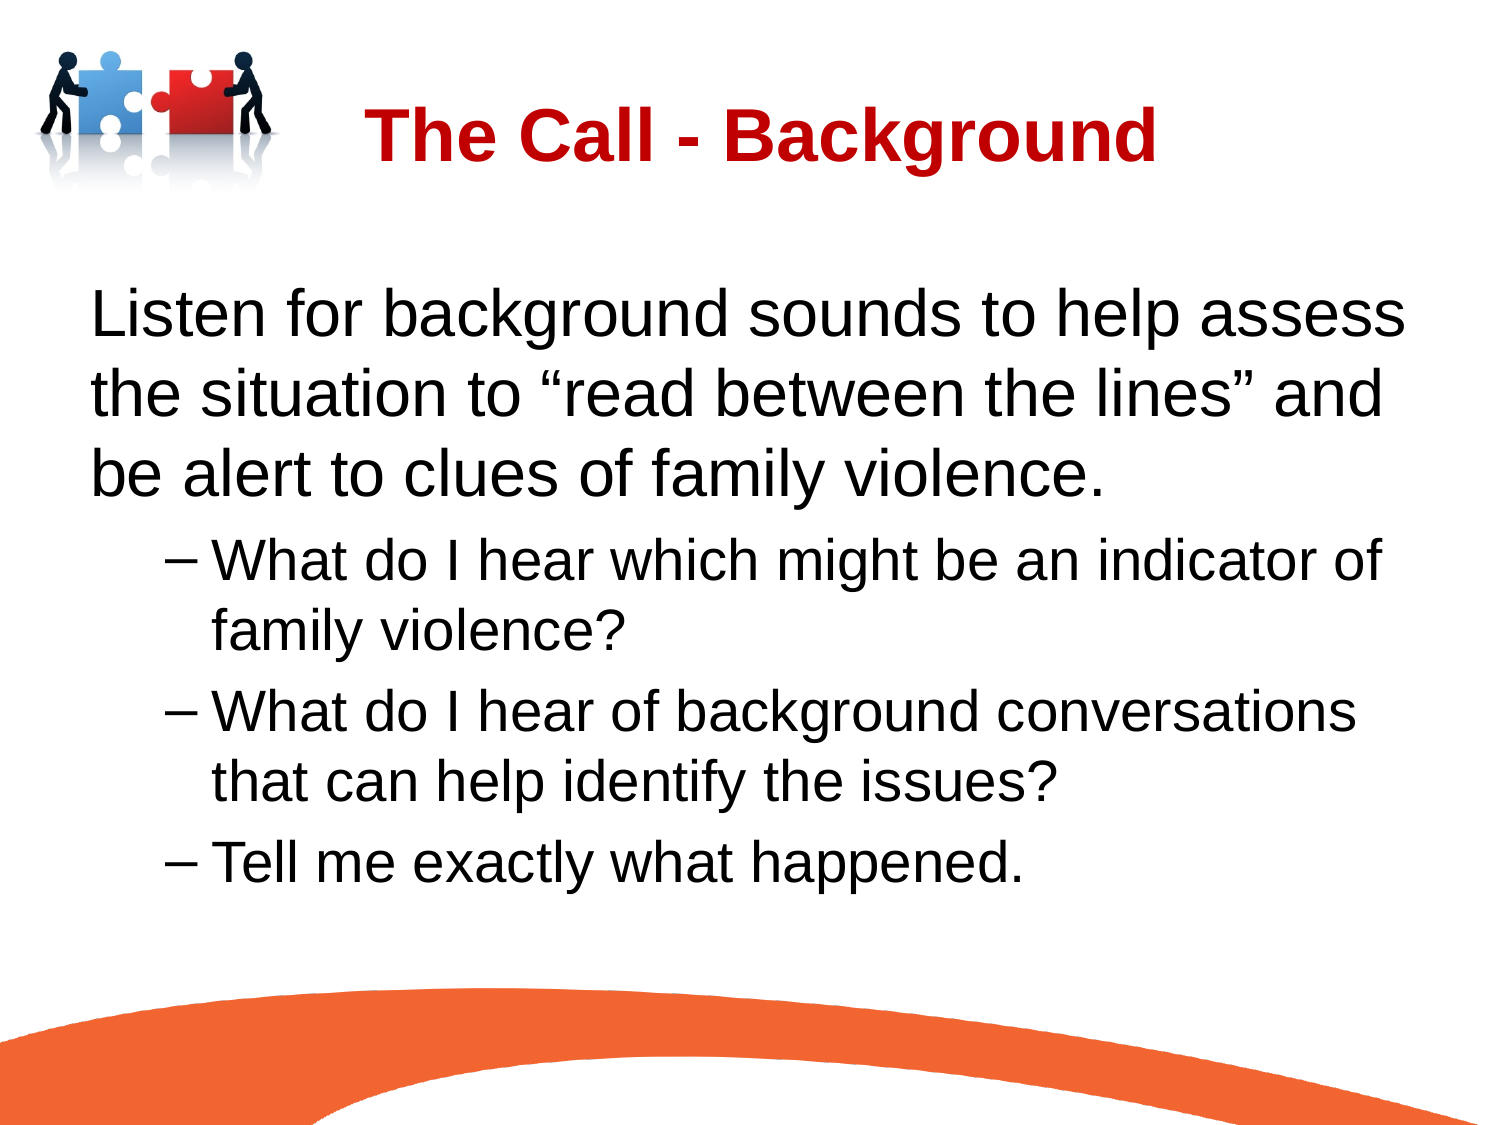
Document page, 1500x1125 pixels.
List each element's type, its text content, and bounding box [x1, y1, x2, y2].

picture [24, 24, 292, 216]
list Listen for background sounds to help assess the situation to “read between the lines” and be alert to clues of family violence. What do I hear which might be an indicator of family violence? What do I hear of background conversations that can help identify the issues? Tell me exactly what happened. [75, 262, 1425, 939]
title The Call - Background [87, 37, 1438, 225]
